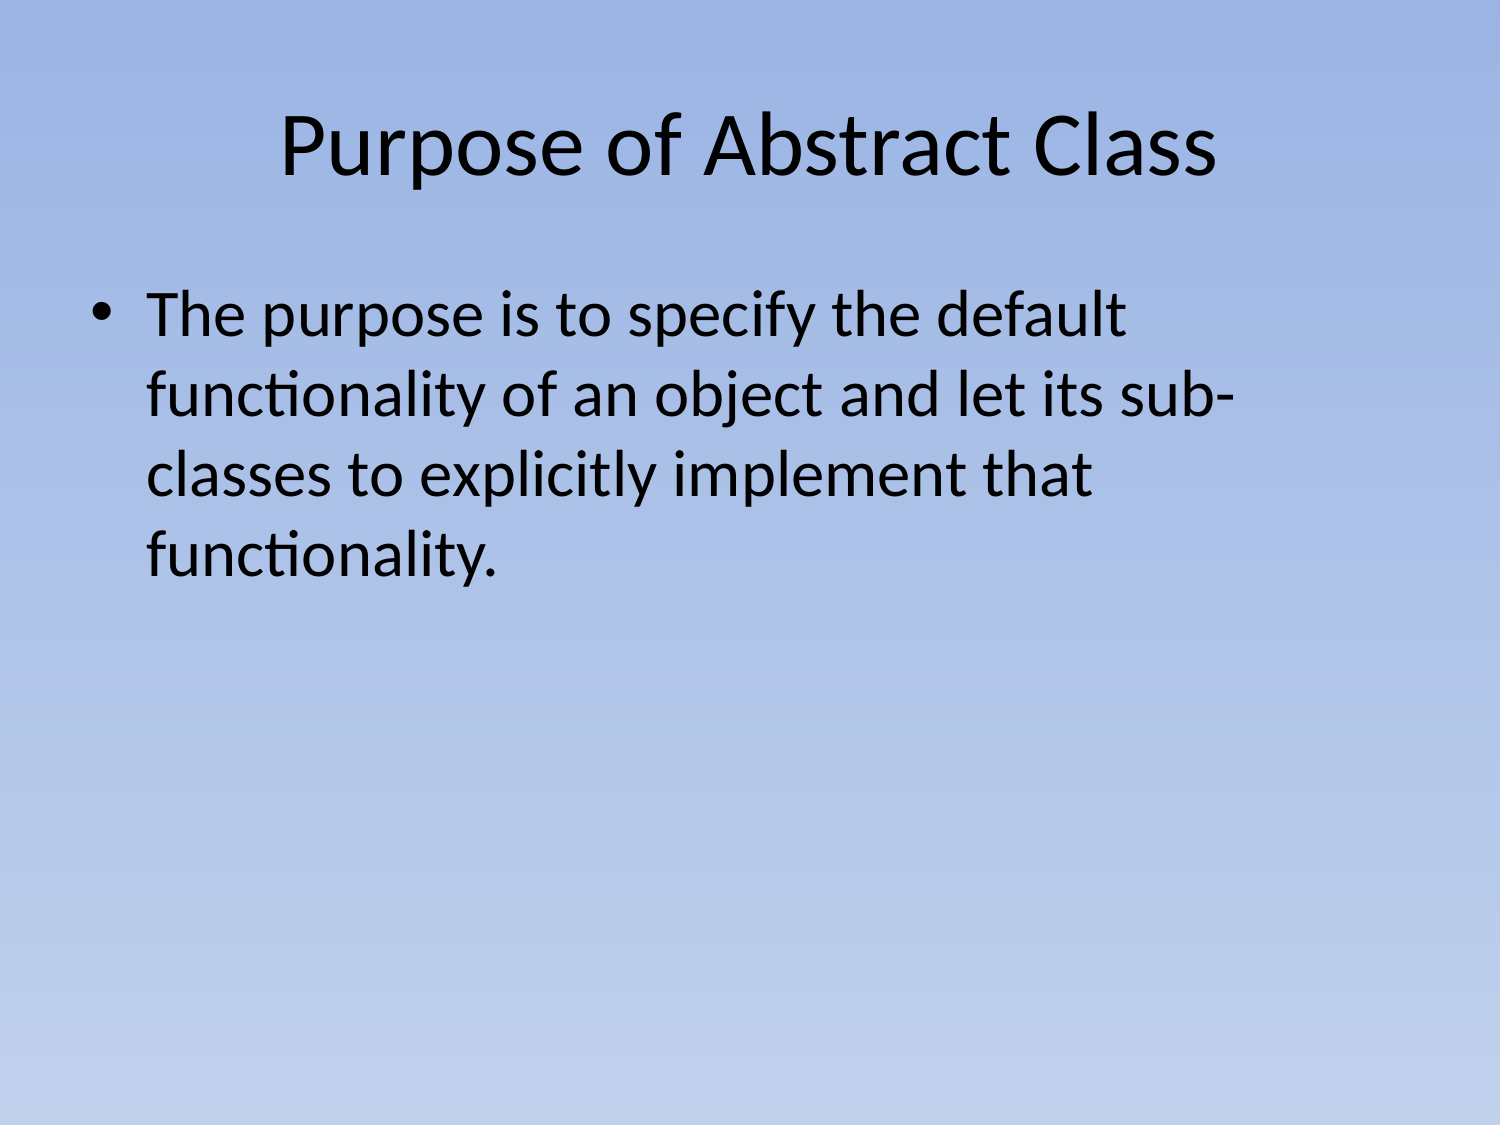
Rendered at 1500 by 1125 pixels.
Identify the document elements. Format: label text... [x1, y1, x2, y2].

list The purpose is to specify the default functionality of an object and let its sub-classes to explicitly implement that functionality. [75, 262, 1425, 1005]
title Purpose of Abstract Class [75, 45, 1425, 233]
